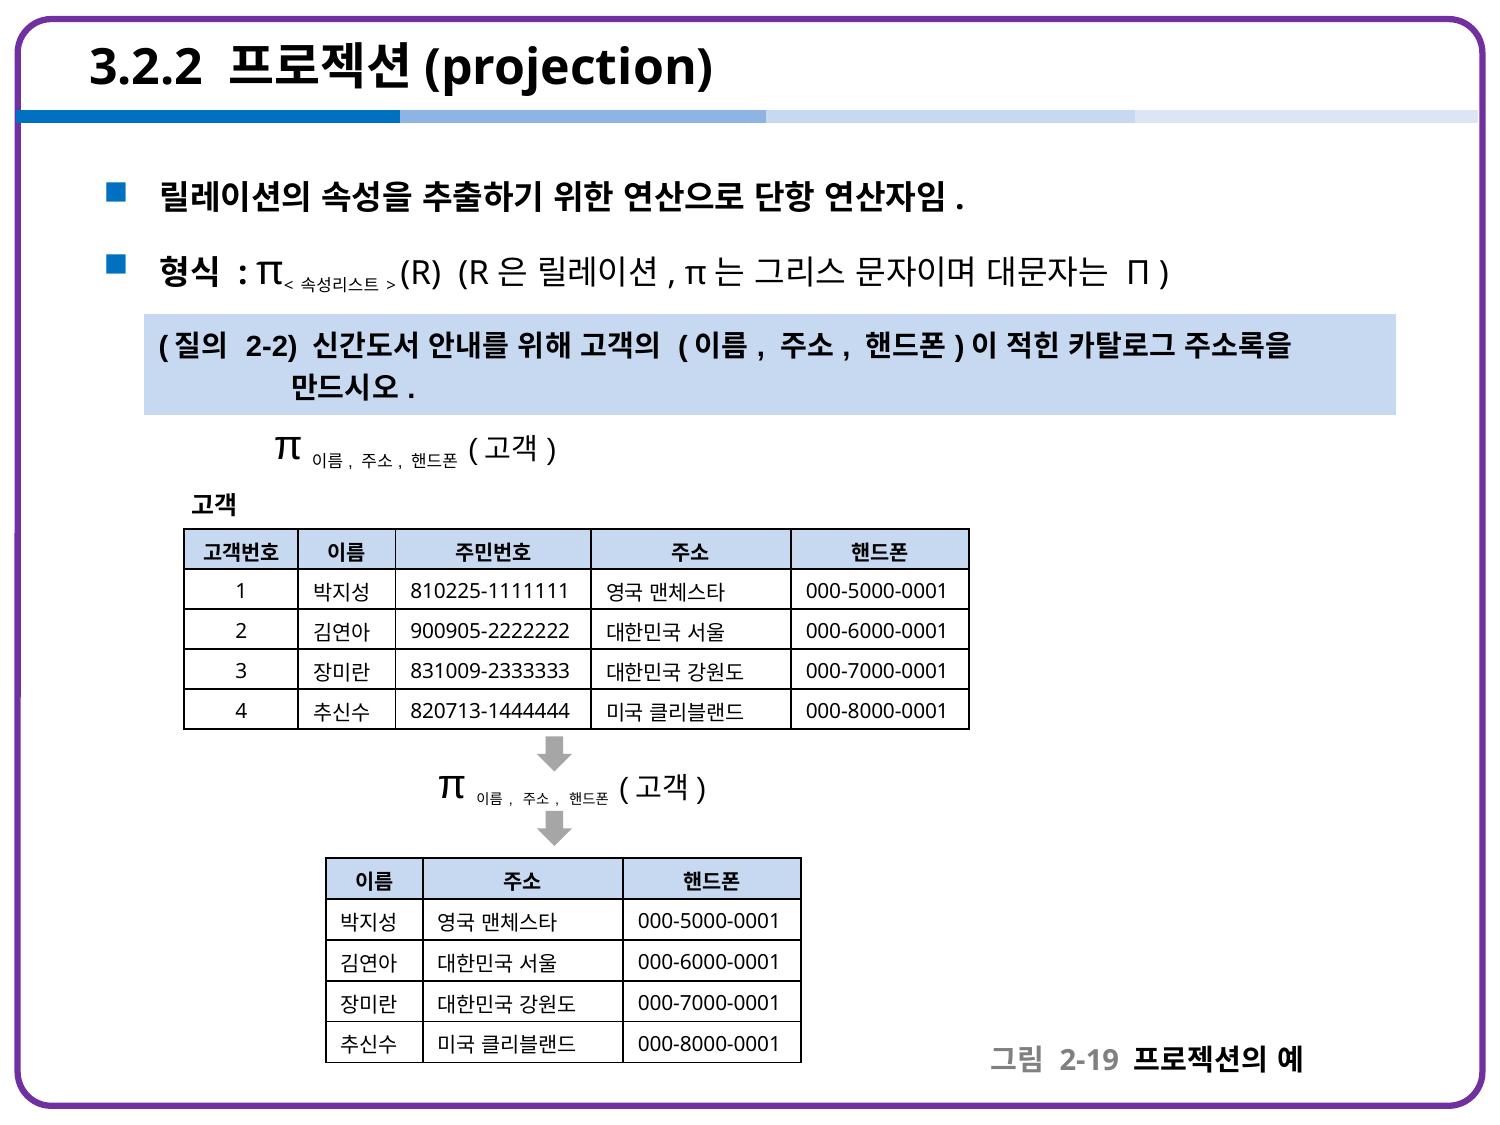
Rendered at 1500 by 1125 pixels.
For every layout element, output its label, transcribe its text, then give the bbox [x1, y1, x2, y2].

table_cell 대한민국 강원도 [592, 650, 790, 688]
table_cell 3 [185, 650, 297, 688]
table_cell 장미란 [299, 650, 395, 688]
table_cell 추신수 [299, 690, 395, 728]
text_box π이름, 주소, 핸드폰 (고객) [422, 749, 722, 815]
table_header 주민번호 [396, 530, 590, 568]
table_cell 000-6000-0001 [792, 610, 968, 648]
table_header 주소 [424, 859, 622, 898]
table_header 고객번호 [185, 530, 297, 568]
table_cell 000-5000-0001 [792, 570, 968, 608]
text_box [534, 815, 574, 849]
table_header (질의 2-2) 신간도서 안내를 위해 고객의 (이름, 주소, 핸드폰)이 적힌 카탈로그 주소록을 만드시오. [144, 314, 1396, 415]
text_box 그림 2-19 프로젝션의 예 [975, 1035, 1283, 1083]
table_cell 820713-1444444 [396, 690, 590, 728]
text_box 고객 [176, 481, 253, 527]
table_cell 영국 맨체스타 [424, 900, 622, 939]
table_cell 미국 클리블랜드 [424, 1022, 622, 1062]
table_cell 대한민국 서울 [424, 941, 622, 980]
table_cell 장미란 [327, 982, 422, 1021]
table_cell 미국 클리블랜드 [592, 690, 790, 728]
table_cell 추신수 [327, 1022, 422, 1062]
table_cell 000-8000-0001 [624, 1022, 800, 1062]
table_cell 810225-1111111 [396, 570, 590, 608]
table_cell 900905-2222222 [396, 610, 590, 648]
table_header 핸드폰 [624, 859, 800, 898]
table_cell 4 [185, 690, 297, 728]
table_cell 박지성 [299, 570, 395, 608]
title 3.2.2 프로젝션(projection) [73, 18, 1315, 110]
list 릴레이션의 속성을 추출하기 위한 연산으로 단항 연산자임. 형식 : π<속성리스트> (R) (R은 릴레이션, π는 그리스 문자이며 대문자는 Π ) [88, 148, 1424, 1048]
table_cell 000-8000-0001 [792, 690, 968, 728]
table_cell 000-7000-0001 [792, 650, 968, 688]
table_cell 1 [185, 570, 297, 608]
table_cell 831009-2333333 [396, 650, 590, 688]
table_header 이름 [299, 530, 395, 568]
table_cell 영국 맨체스타 [592, 570, 790, 608]
table_cell 대한민국 서울 [592, 610, 790, 648]
table_cell 김연아 [299, 610, 395, 648]
text_box [543, 734, 566, 749]
table_header 핸드폰 [792, 530, 968, 568]
table_cell 000-5000-0001 [624, 900, 800, 939]
table_header 이름 [327, 859, 422, 898]
table_cell 대한민국 강원도 [424, 982, 622, 1021]
table_header 주소 [592, 530, 790, 568]
table_cell 김연아 [327, 941, 422, 980]
table_cell 000-7000-0001 [624, 982, 800, 1021]
table_cell 박지성 [327, 900, 422, 939]
table_cell 2 [185, 610, 297, 648]
table_cell π이름, 주소, 핸드폰 (고객) [144, 415, 1396, 490]
table_cell 000-6000-0001 [624, 941, 800, 980]
